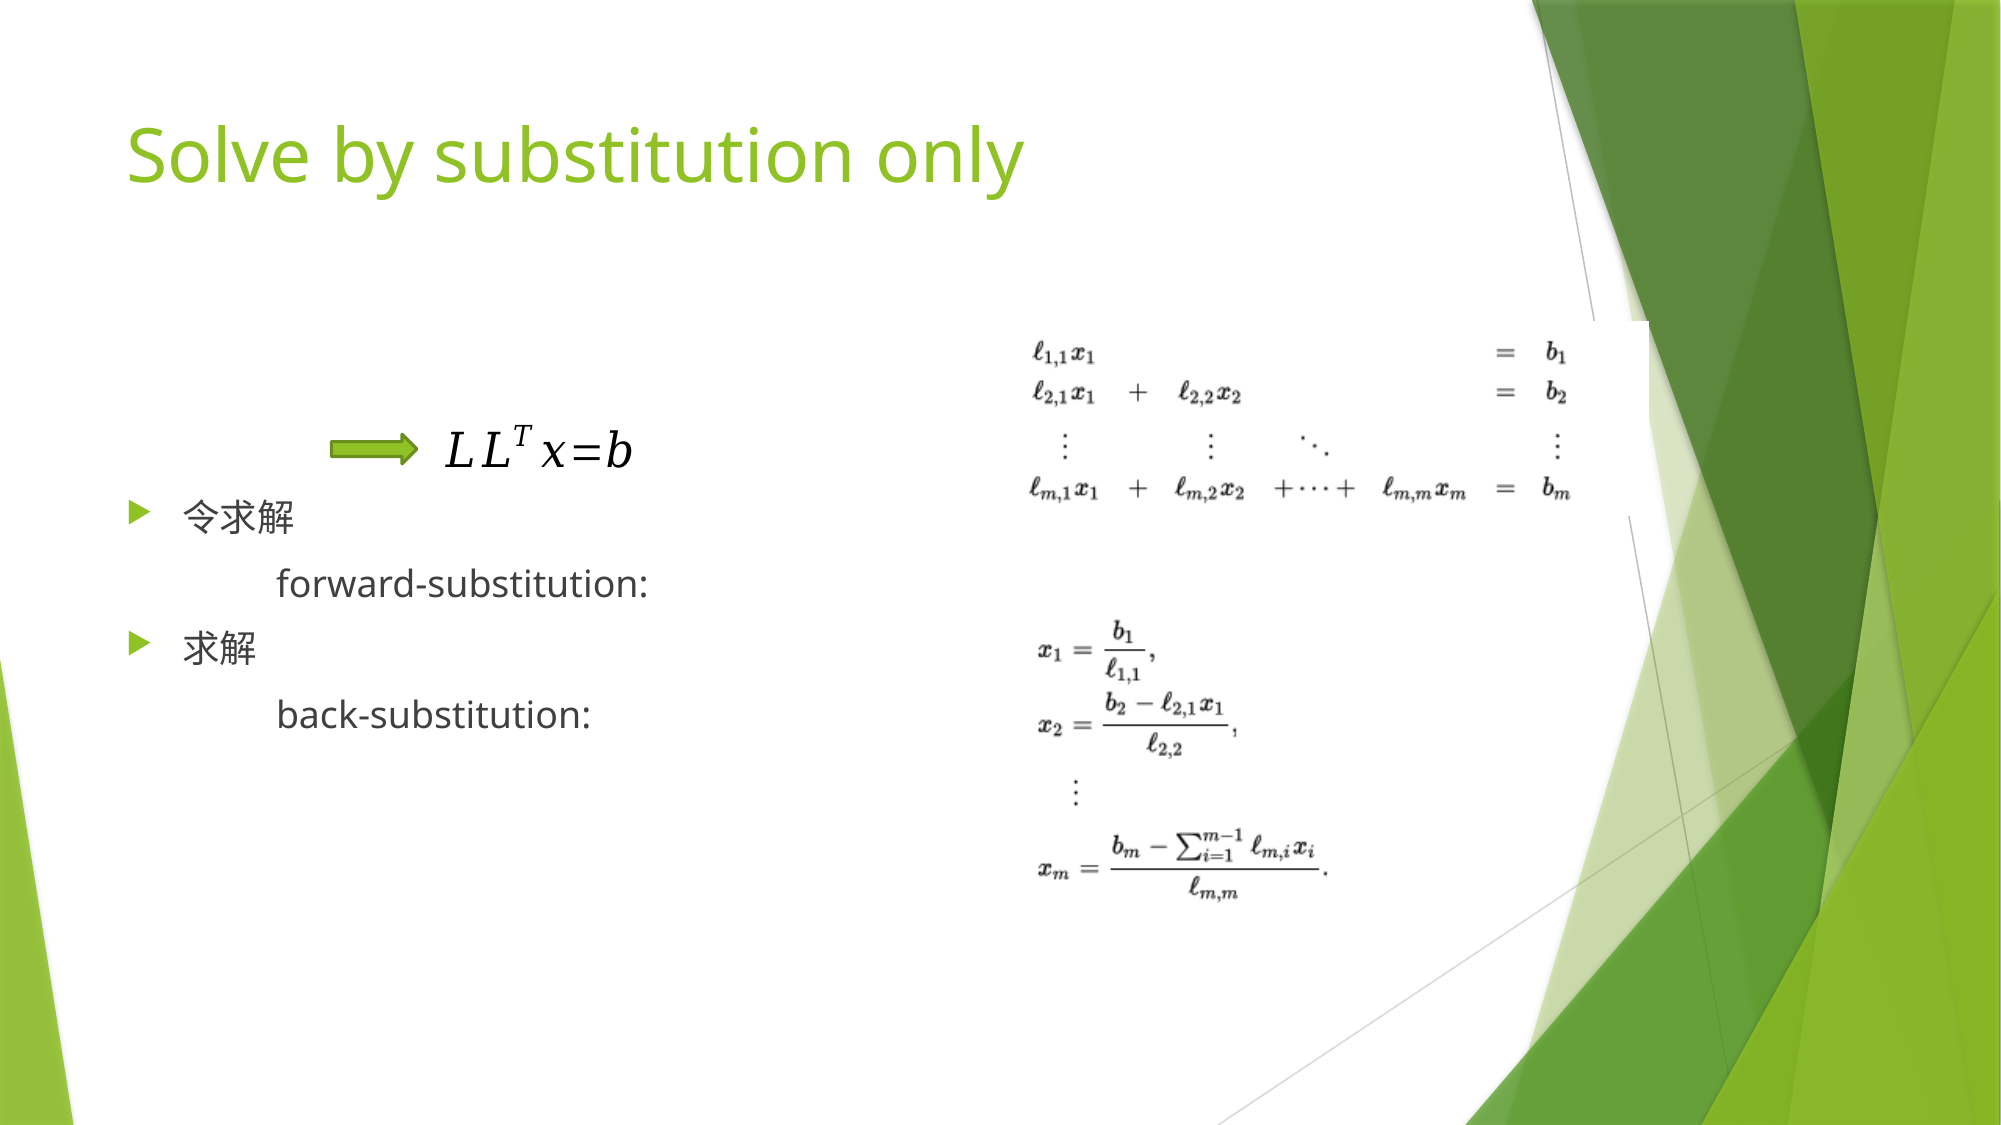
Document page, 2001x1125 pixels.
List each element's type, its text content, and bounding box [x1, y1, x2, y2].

text_box [329, 432, 418, 466]
picture [1016, 321, 1650, 517]
title Solve by substitution only [111, 99, 1522, 317]
picture [1016, 611, 1393, 915]
